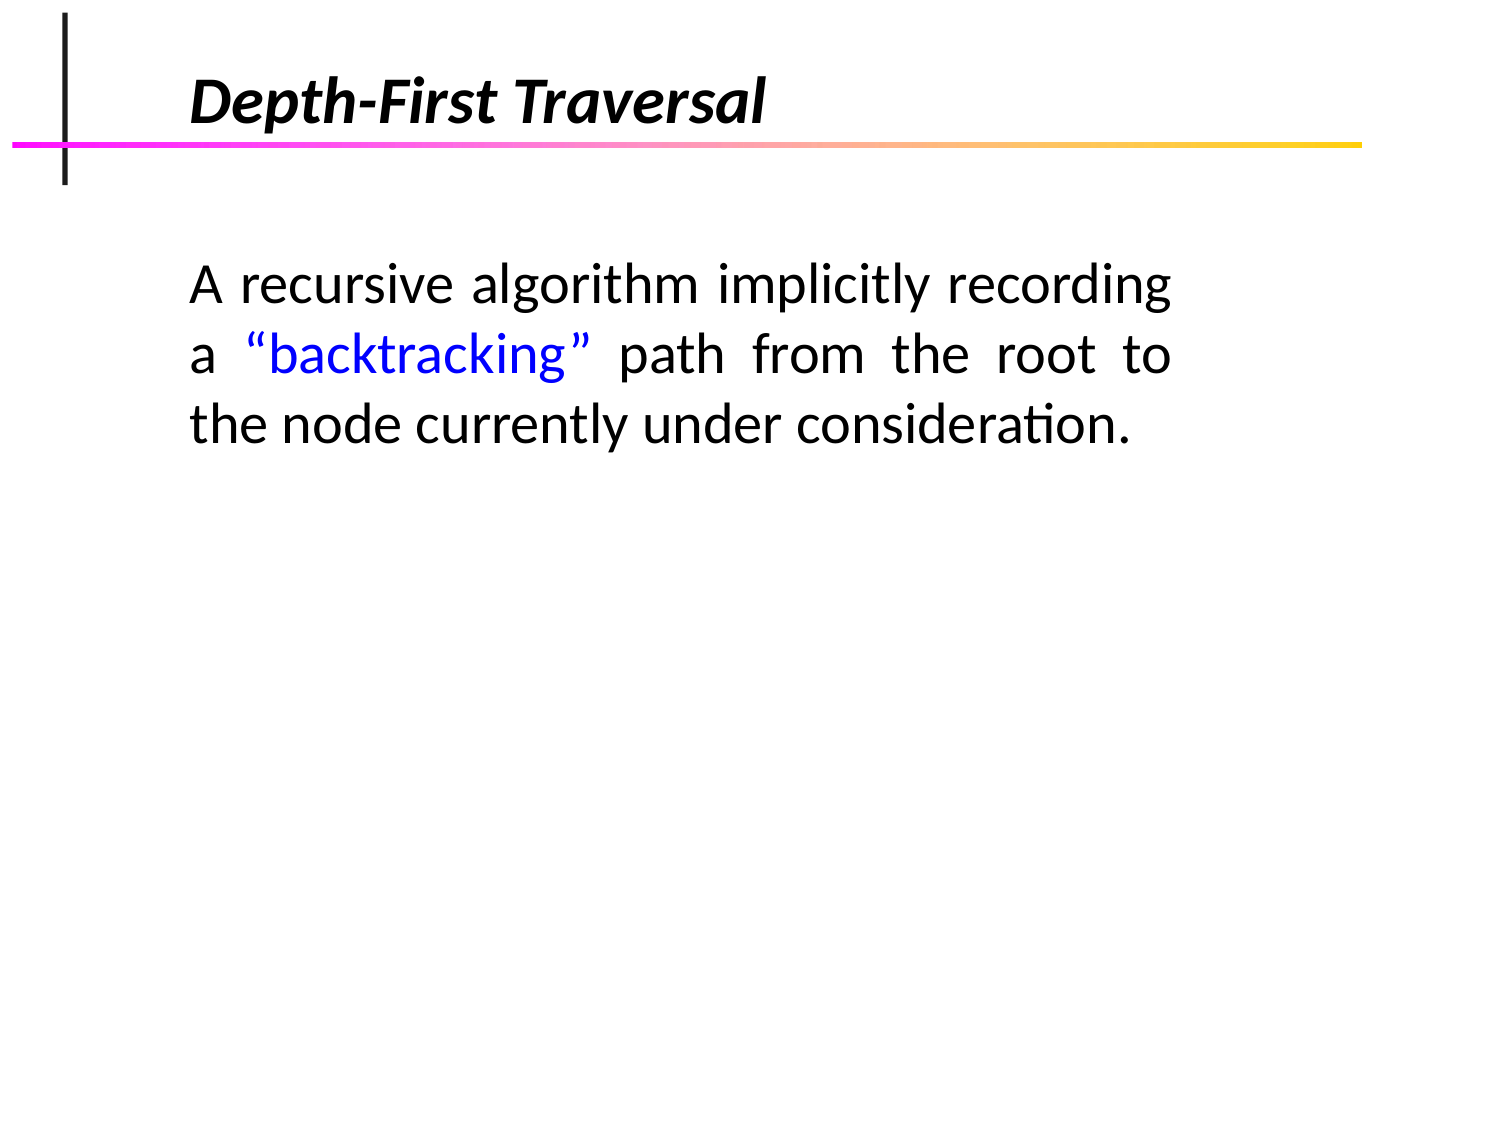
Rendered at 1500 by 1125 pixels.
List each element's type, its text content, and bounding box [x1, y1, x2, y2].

text_box A recursive algorithm implicitly recording a “backtracking” path from the root to the node currently under consideration. [174, 237, 1188, 463]
text_box Depth-First Traversal [174, 49, 863, 145]
picture [12, 142, 1362, 148]
